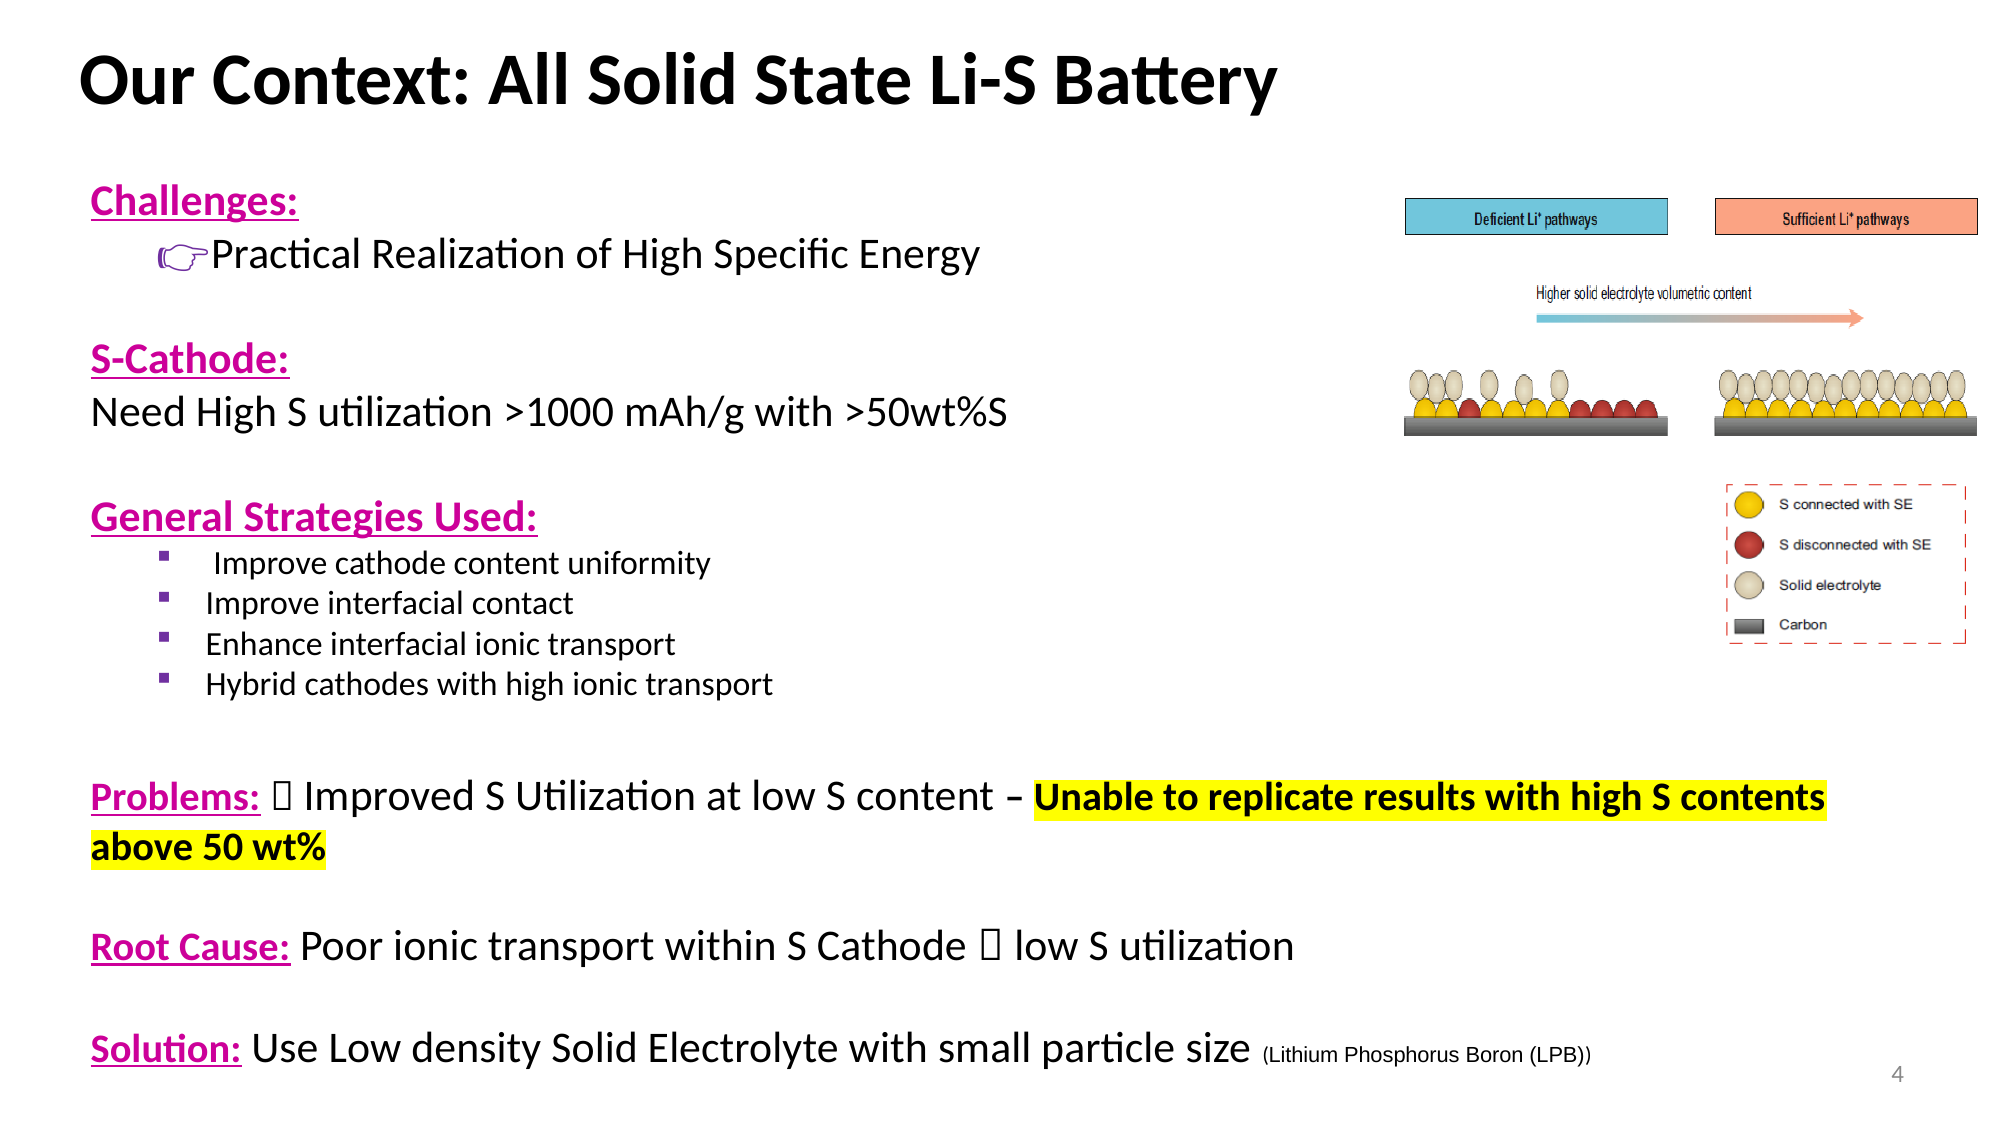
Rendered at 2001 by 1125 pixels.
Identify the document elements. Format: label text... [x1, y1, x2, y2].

slide_number 4 [1862, 1042, 1920, 1103]
picture [1721, 478, 1966, 647]
picture [1396, 187, 1984, 447]
list Our Context: All Solid State Li-S Battery Challenges: Practical Realization of High Specific Energy S-Cathode: Need High S utilization >1000 mAh/g with >50wt%S General Strategies Used: Improve cathode content uniformity Improve interfacial contact Enhance interfacial ionic transport Hybrid cathodes with high ionic transport Problems:  Improved S Utilization at low S content – Unable to replicate results with high S contents above 50 wt% Root Cause: Poor ionic transport within S Cathode  low S utilization Solution: Use Low density Solid Electrolyte with small particle size (Lithium Phosphorus Boron (LPB)) [64, 22, 1946, 1090]
